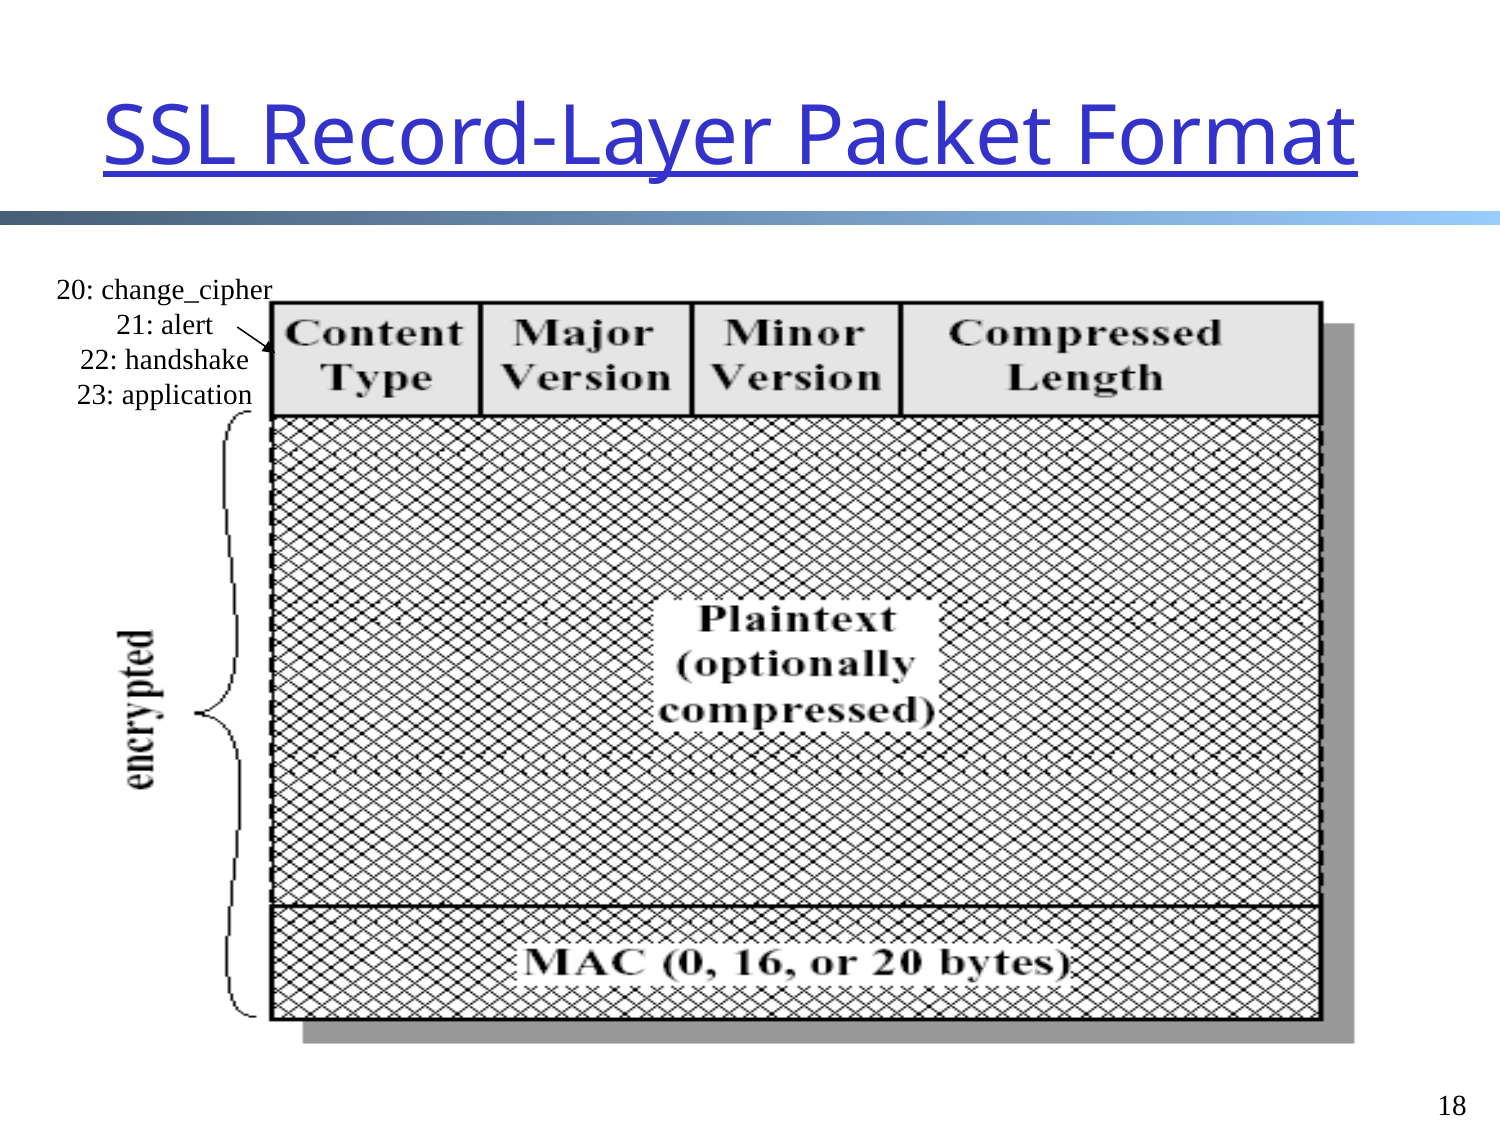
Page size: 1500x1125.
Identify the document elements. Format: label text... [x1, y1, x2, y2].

slide_number 18 [1406, 1078, 1482, 1125]
text_box 20: change_cipher 21: alert 22: handshake 23: application [41, 263, 288, 418]
title SSL Record-Layer Packet Format [87, 37, 1453, 225]
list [105, 293, 1381, 1057]
